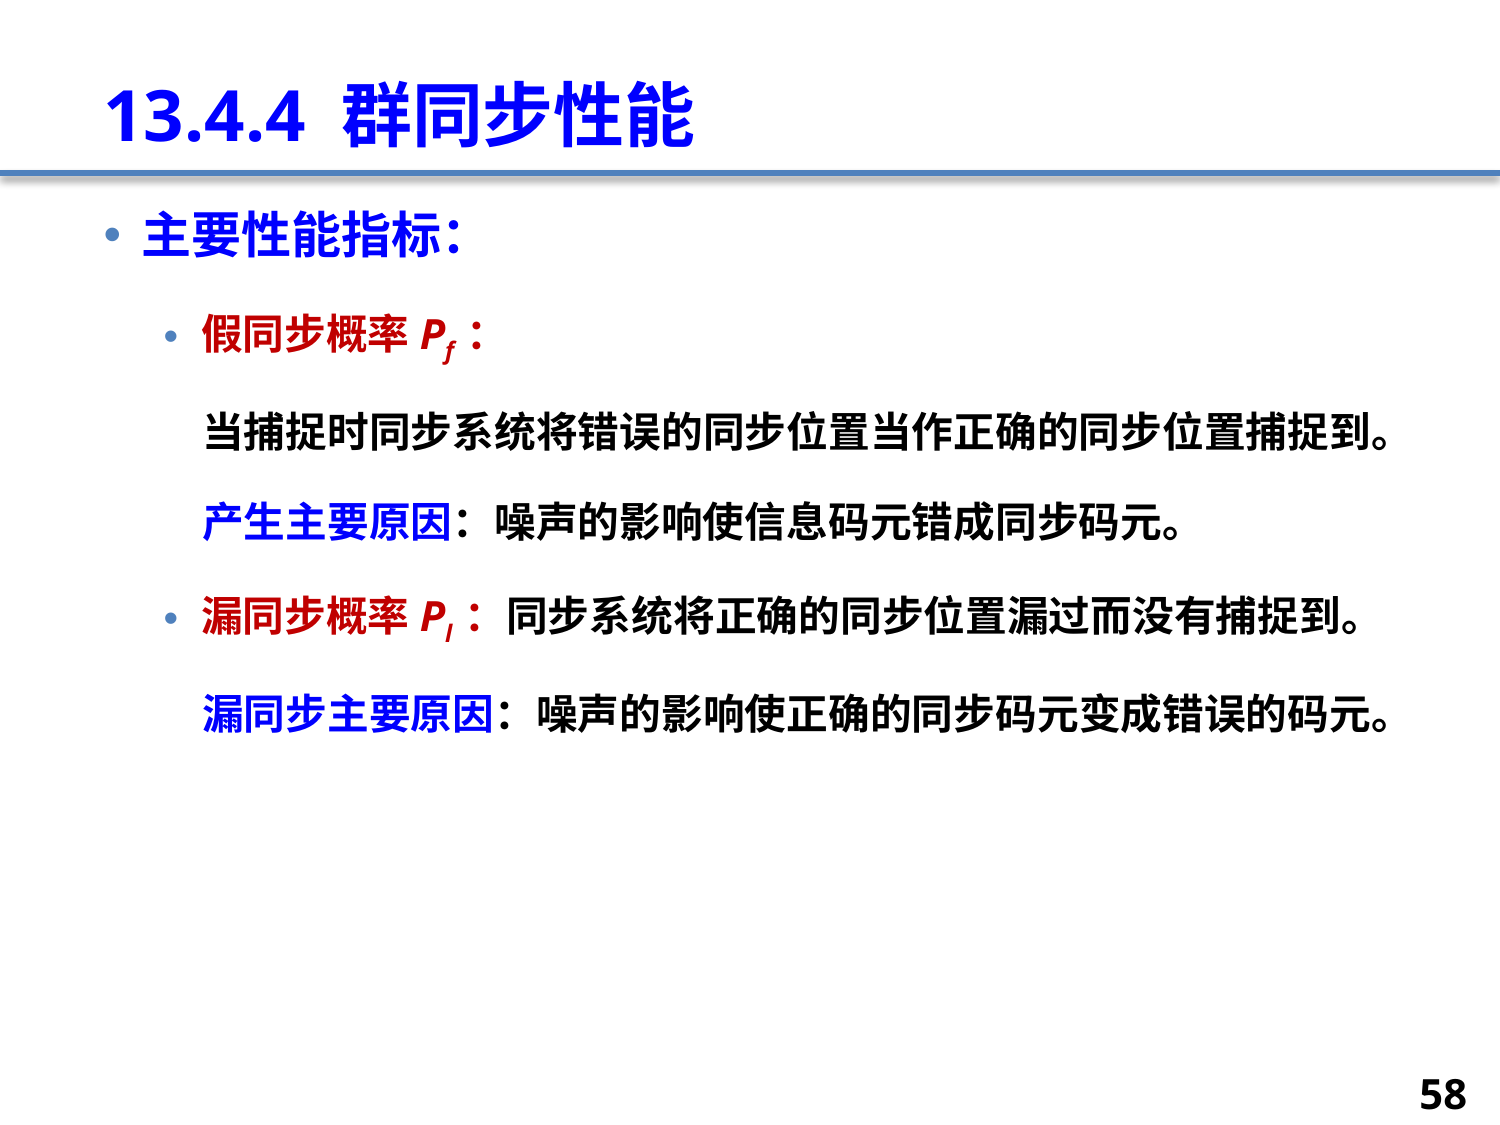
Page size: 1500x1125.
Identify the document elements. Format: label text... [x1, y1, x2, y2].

list 主要性能指标： 假同步概率Pf ： 当捕捉时同步系统将错误的同步位置当作正确的同步位置捕捉到。 产生主要原因：噪声的影响使信息码元错成同步码元。 漏同步概率Pl ：同步系统将正确的同步位置漏过而没有捕捉到。 漏同步主要原因：噪声的影响使正确的同步码元变成错误的码元。 [88, 528, 1412, 1024]
title 13.4.4 群同步性能 [88, 30, 1412, 164]
slide_number 58 [1379, 1075, 1483, 1118]
list 主要性能指标： 假同步概率Pf ： 当捕捉时同步系统将错误的同步位置当作正确的同步位置捕捉到。 产生主要原因：噪声的影响使信息码元错成同步码元。 漏同步概率Pl ：同步系统将正确的同步位置漏过而没有捕捉到。 漏同步主要原因：噪声的影响使正确的同步码元变成错误的码元。 [88, 196, 1412, 527]
